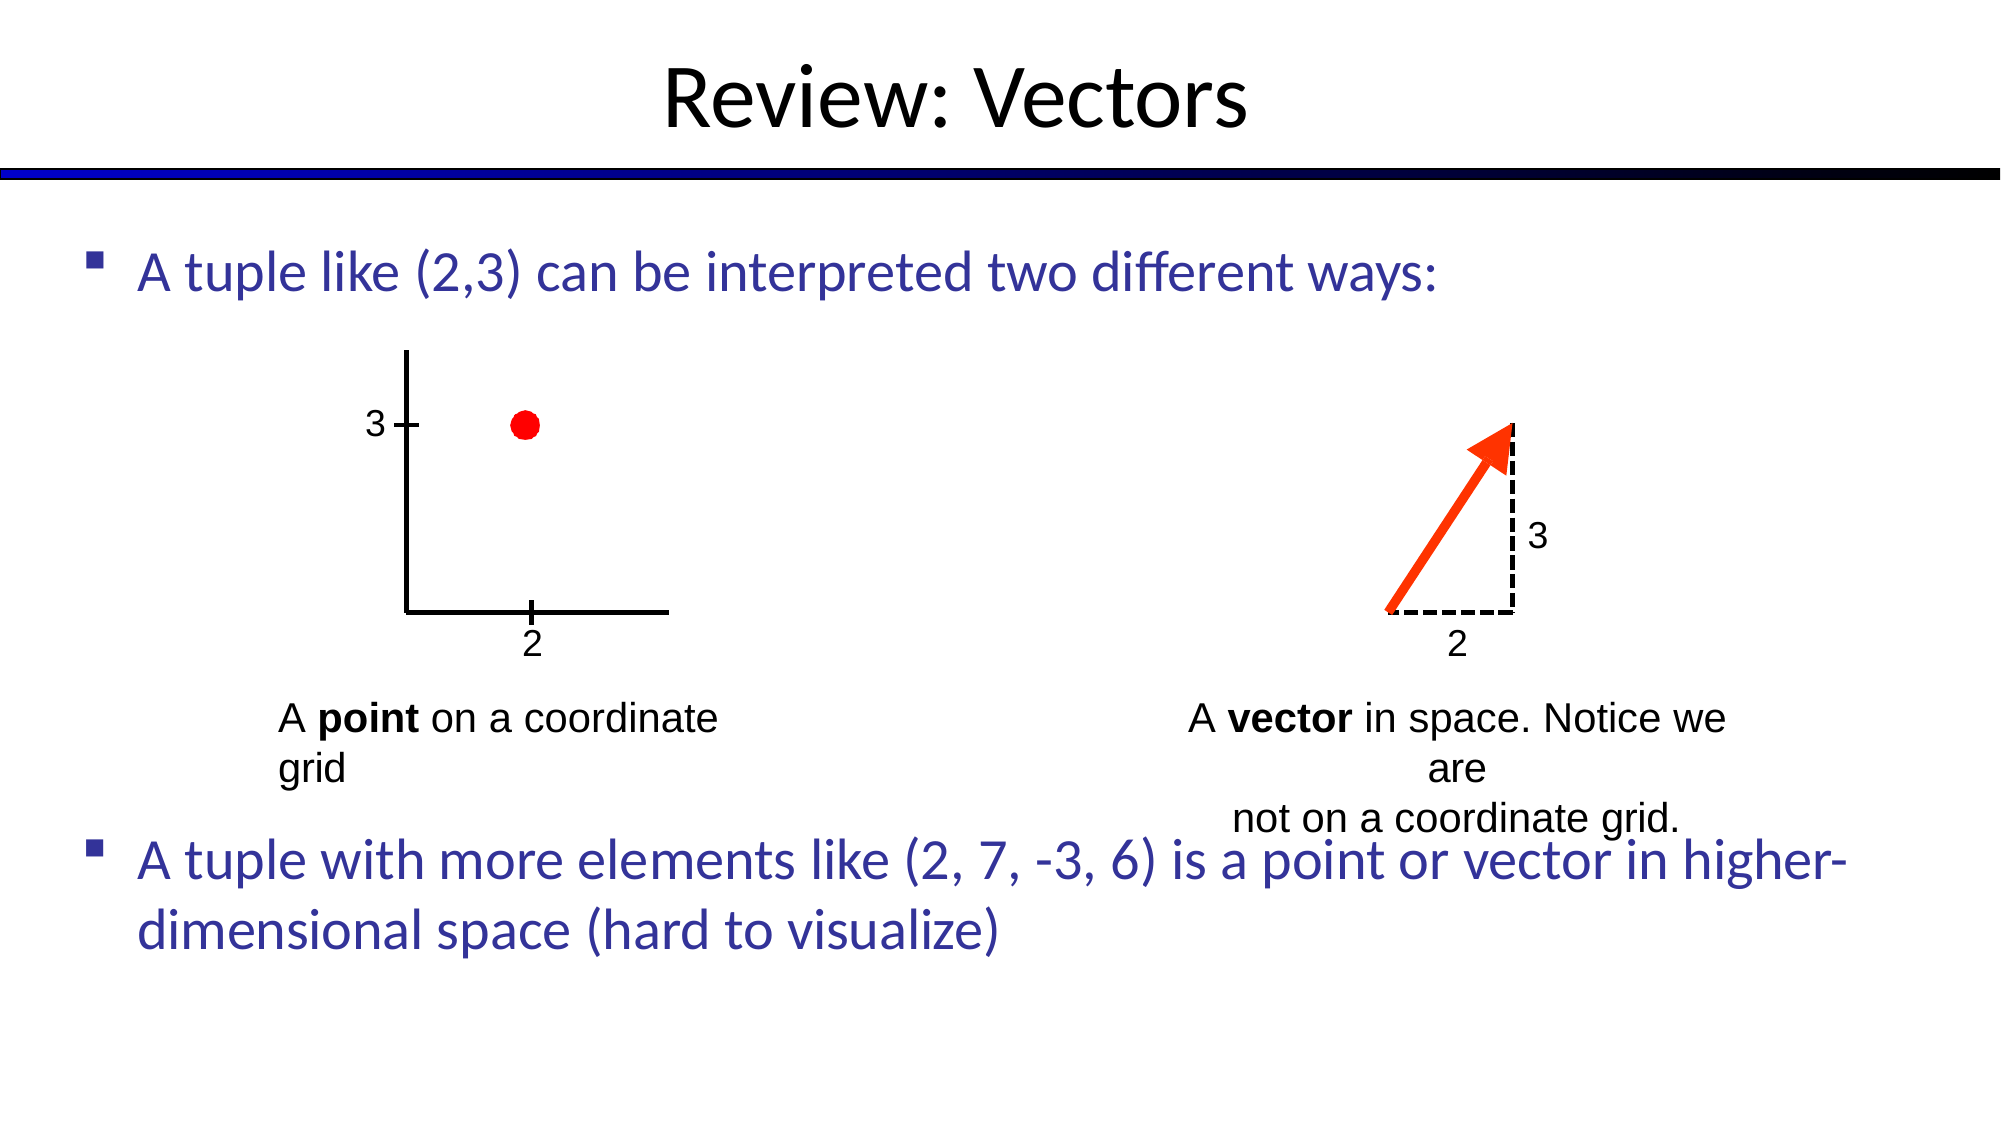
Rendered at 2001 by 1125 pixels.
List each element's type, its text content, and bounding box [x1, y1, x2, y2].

text_box A tuple with more elements like (2, 7, -3, 6) is a point or vector in higher- dimensional space (hard to visualize) [79, 818, 1863, 961]
text_box 3 [1525, 508, 1551, 556]
text_box 3 [362, 397, 388, 445]
text_box 2 A vector in space. Notice we are not on a coordinate grid. [1150, 593, 1762, 841]
text_box 2 A point on a coordinate grid [276, 593, 799, 791]
text_box A tuple like (2,3) can be interpreted two different ways: [79, 230, 1457, 303]
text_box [393, 349, 670, 626]
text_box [1383, 422, 1516, 616]
title Review: Vectors [0, 0, 2000, 185]
